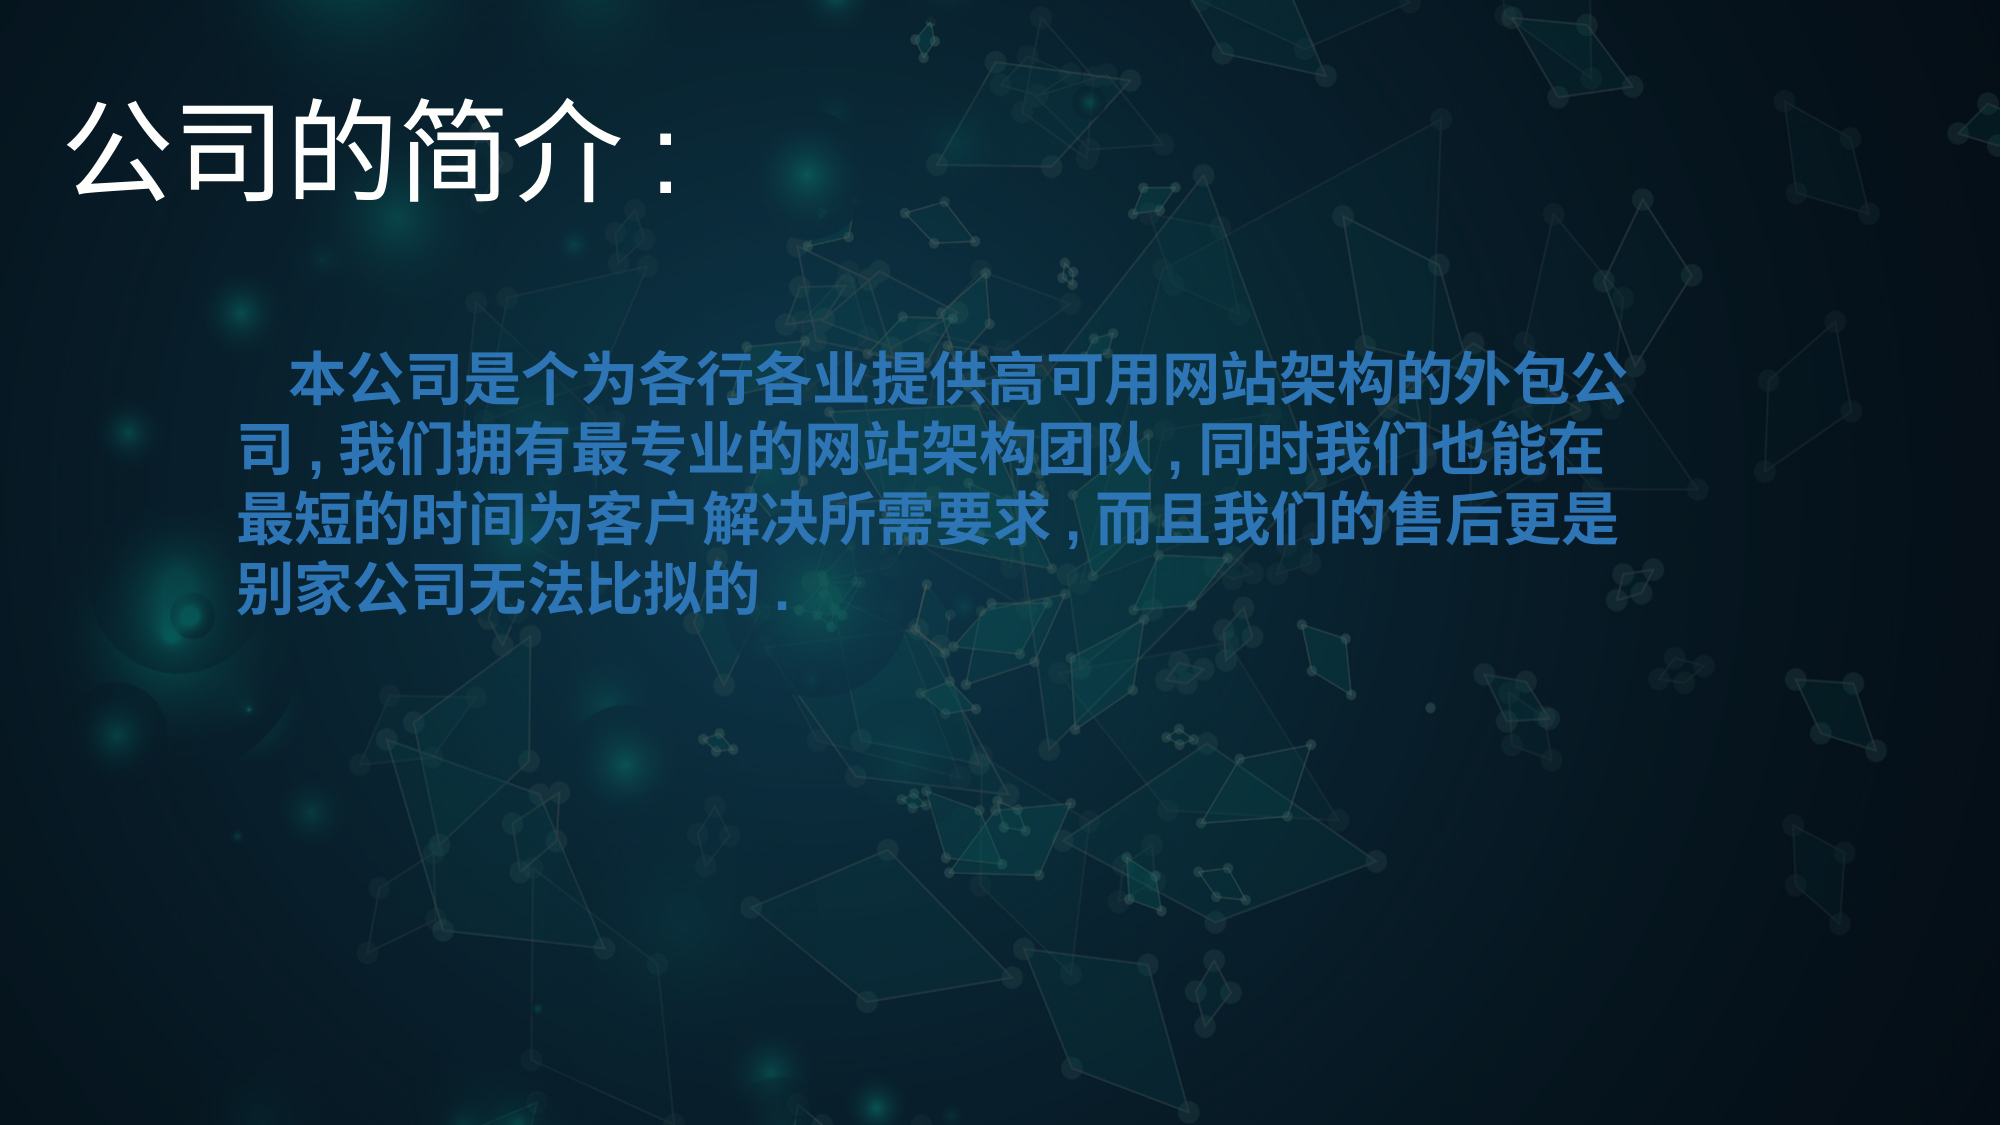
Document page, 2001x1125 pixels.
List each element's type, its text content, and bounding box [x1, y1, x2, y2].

text_box 本公司是个为各行各业提供高可用网站架构的外包公司,我们拥有最专业的网站架构团队,同时我们也能在最短的时间为客户解决所需要求,而且我们的售后更是别家公司无法比拟的. [221, 334, 1660, 630]
picture [0, 0, 2000, 1125]
text_box 公司的简介: [46, 73, 697, 224]
